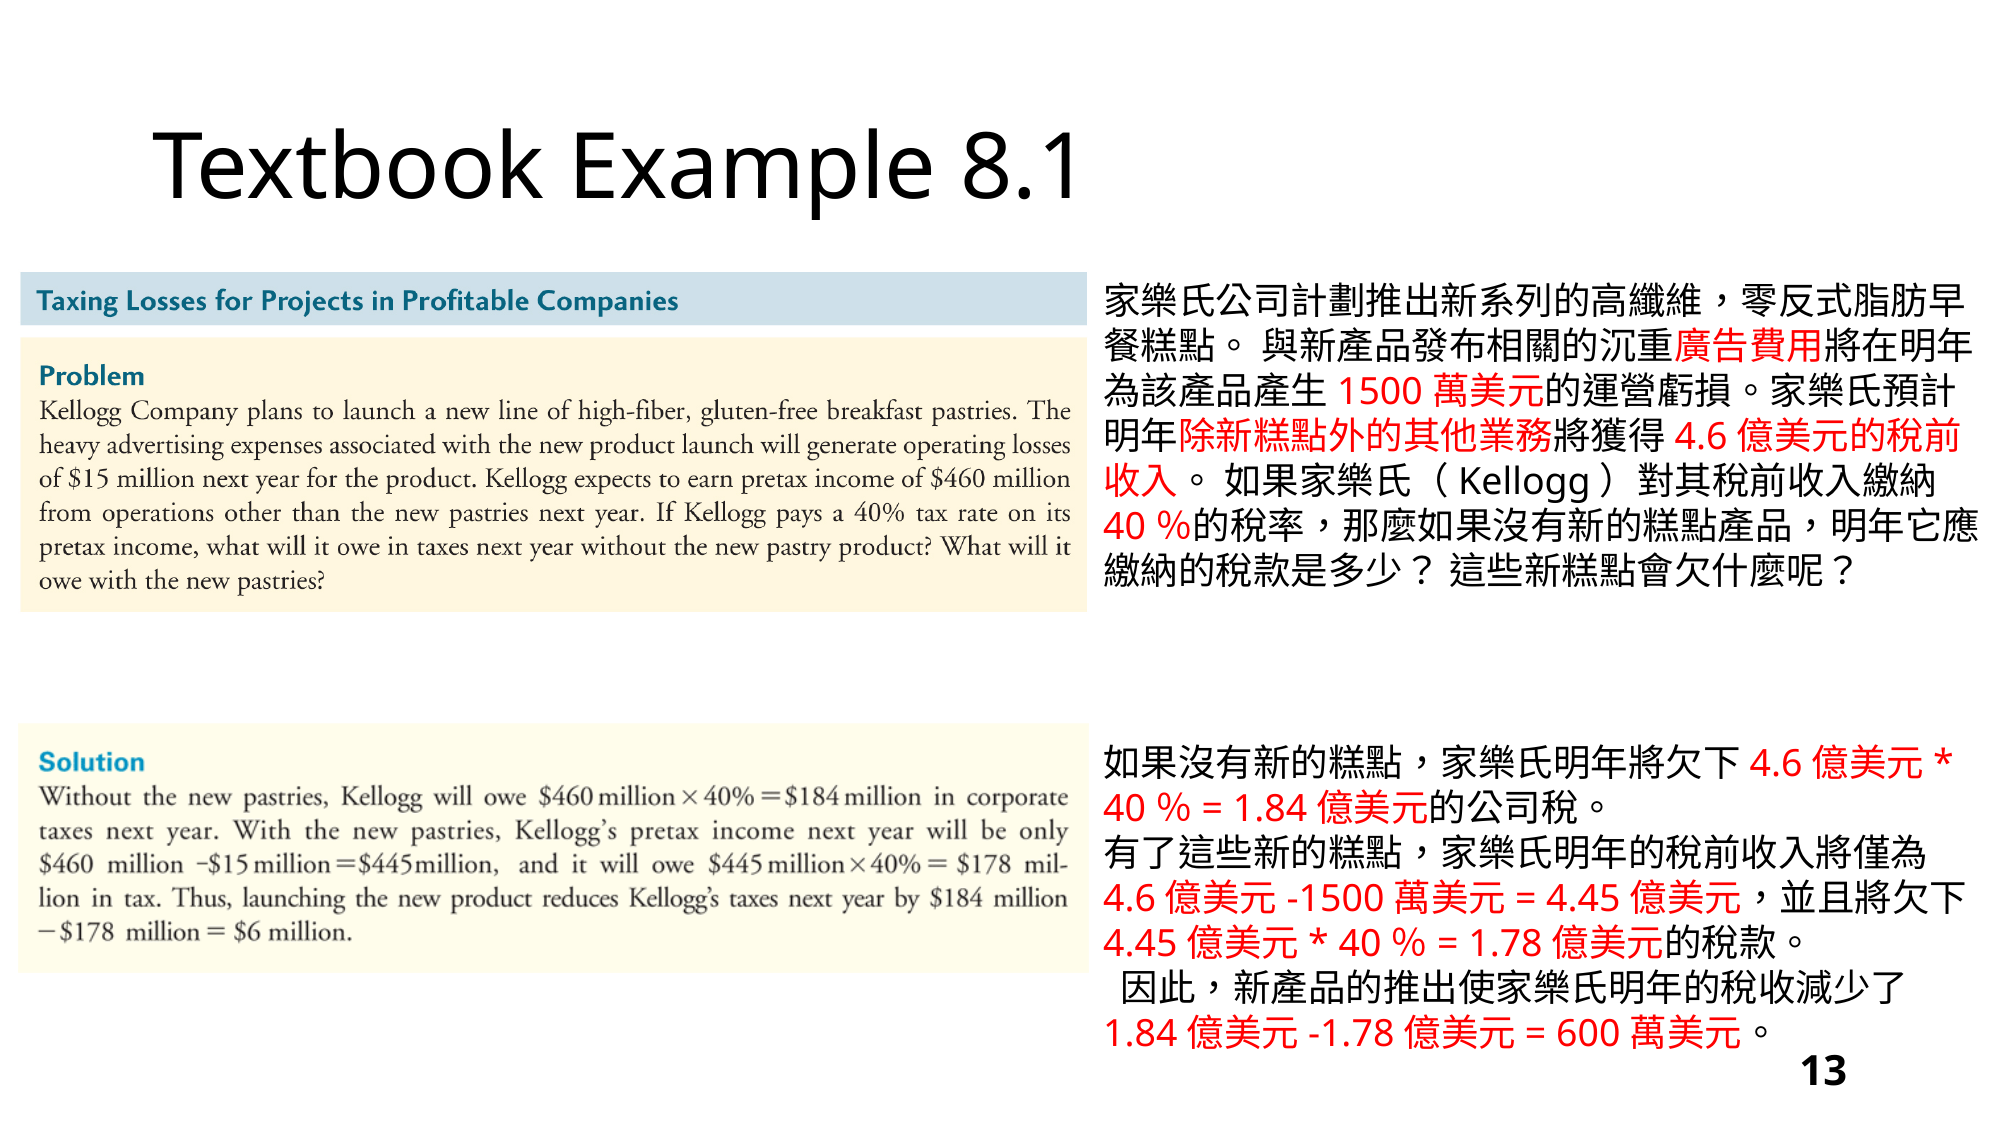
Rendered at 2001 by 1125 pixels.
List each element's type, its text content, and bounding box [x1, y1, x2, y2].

title Textbook Example 8.1 [137, 59, 1863, 269]
text_box 家樂氏公司計劃推出新系列的高纖維，零反式脂肪早餐糕點。 與新產品發布相關的沉重廣告費用將在明年為該產品產生1500萬美元的運營虧損。家樂氏預計明年除新糕點外的其他業務將獲得4.6億美元的稅前收入。 如果家樂氏（Kellogg）對其稅前收入繳納40％的稅率，那麼如果沒有新的糕點產品，明年它應繳納的稅款是多少？ 這些新糕點會欠什麼呢？ [1089, 269, 2000, 600]
slide_number 13 [1412, 1042, 1863, 1103]
picture [18, 269, 1089, 614]
picture [18, 723, 1089, 973]
text_box 如果沒有新的糕點，家樂氏明年將欠下4.6億美元* 40％= 1.84億美元的公司稅。 有了這些新的糕點，家樂氏明年的稅前收入將僅為4.6億美元-1500萬美元= 4.45億美元，並且將欠下4.45億美元* 40％= 1.78億美元的稅款。 因此，新產品的推出使家樂氏明年的稅收減少了1.84億美元-1.78億美元= 600萬美元。 [1088, 732, 2000, 1062]
